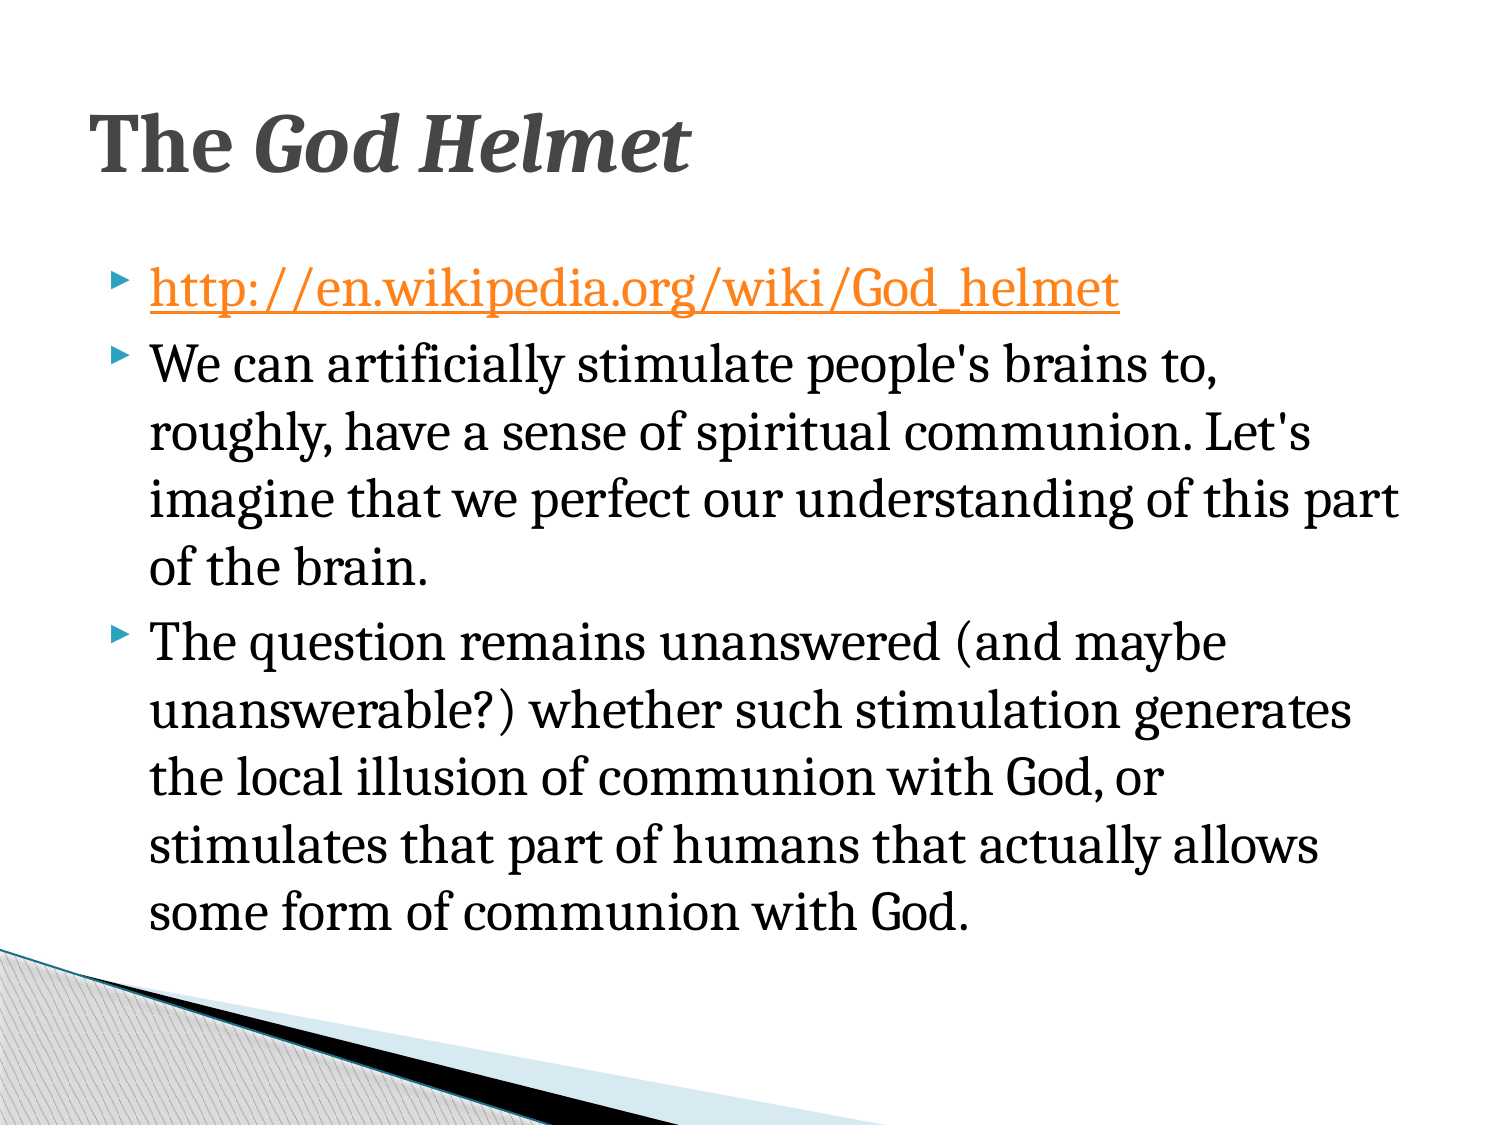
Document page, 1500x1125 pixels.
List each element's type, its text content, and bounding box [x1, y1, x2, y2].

list http://en.wikipedia.org/wiki/God_helmet We can artificially stimulate people's brains to, roughly, have a sense of spiritual communion. Let's imagine that we perfect our understanding of this part of the brain. The question remains unanswered (and maybe unanswerable?) whether such stimulation generates the local illusion of communion with God, or stimulates that part of humans that actually allows some form of communion with God. [75, 242, 1425, 986]
title The God Helmet [75, 45, 1425, 233]
